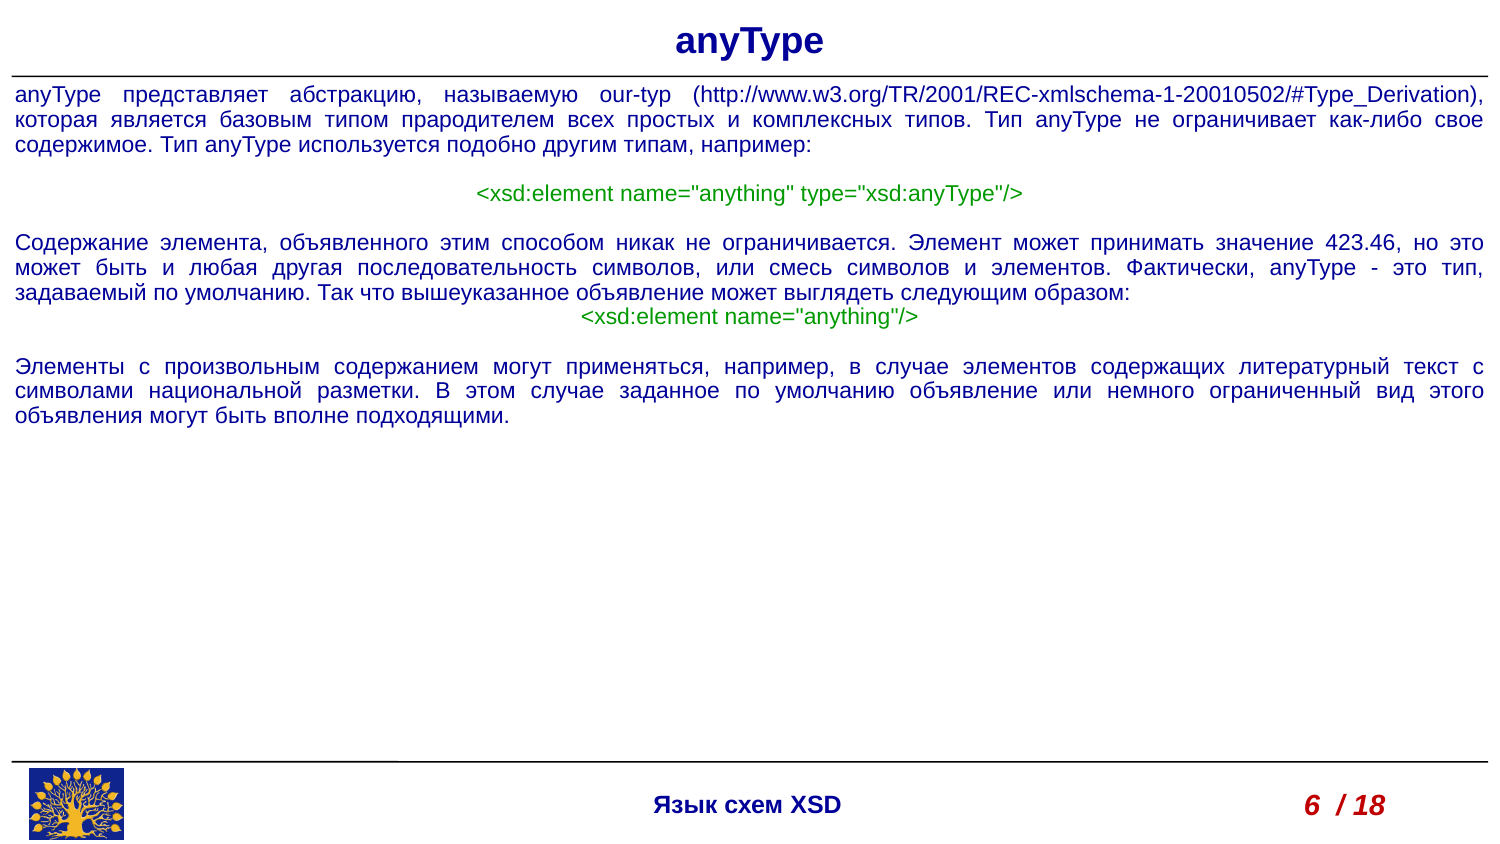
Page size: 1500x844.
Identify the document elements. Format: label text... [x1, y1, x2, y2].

picture [29, 768, 124, 840]
text_box anyType [0, 8, 1500, 75]
text_box anyType представляет абстракцию, называемую оur-typ (http://www.w3.org/TR/2001/REC-xmlschema-1-20010502/#Type_Derivation), которая является базовым типом прародителем всех простых и комплексных типов. Тип anyType не ограничивает как-либо свое содержимое. Тип anyType используется подобно другим типам, например: <xsd:element name="anything" type="xsd:anyType"/> Содержание элемента, объявленного этим способом никак не ограничивается. Элемент может принимать значение 423.46, но это может быть и любая другая последовательность символов, или смесь символов и элементов. Фактически, anyType - это тип, задаваемый по умолчанию. Так что вышеуказанное объявление может выглядеть следующим образом: <xsd:element name="anything"/> Элементы с произвольным содержанием могут применяться, например, в случае элементов содержащих литературный текст с символами национальной разметки. В этом случае заданное по умолчанию объявление или немного ограниченный вид этого объявления могут быть вполне подходящими. [0, 75, 1500, 436]
